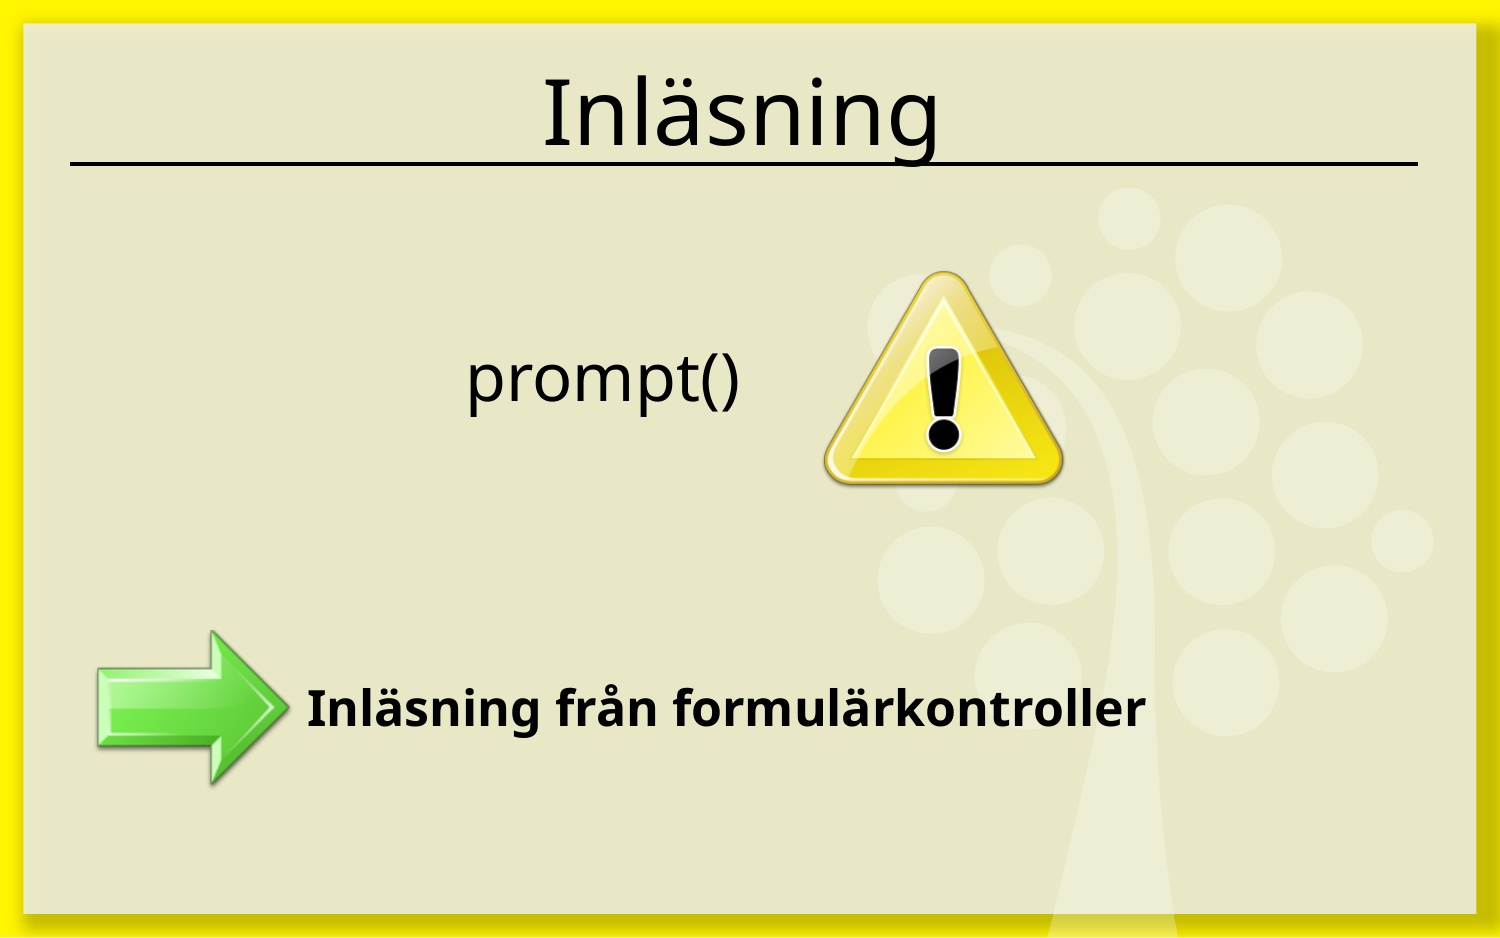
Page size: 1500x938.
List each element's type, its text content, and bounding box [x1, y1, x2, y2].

text_box prompt() [450, 327, 756, 423]
picture [813, 245, 1075, 506]
title Inläsning [105, 46, 1381, 174]
picture [93, 607, 295, 808]
text_box Inläsning från formulärkontroller [298, 669, 1163, 745]
